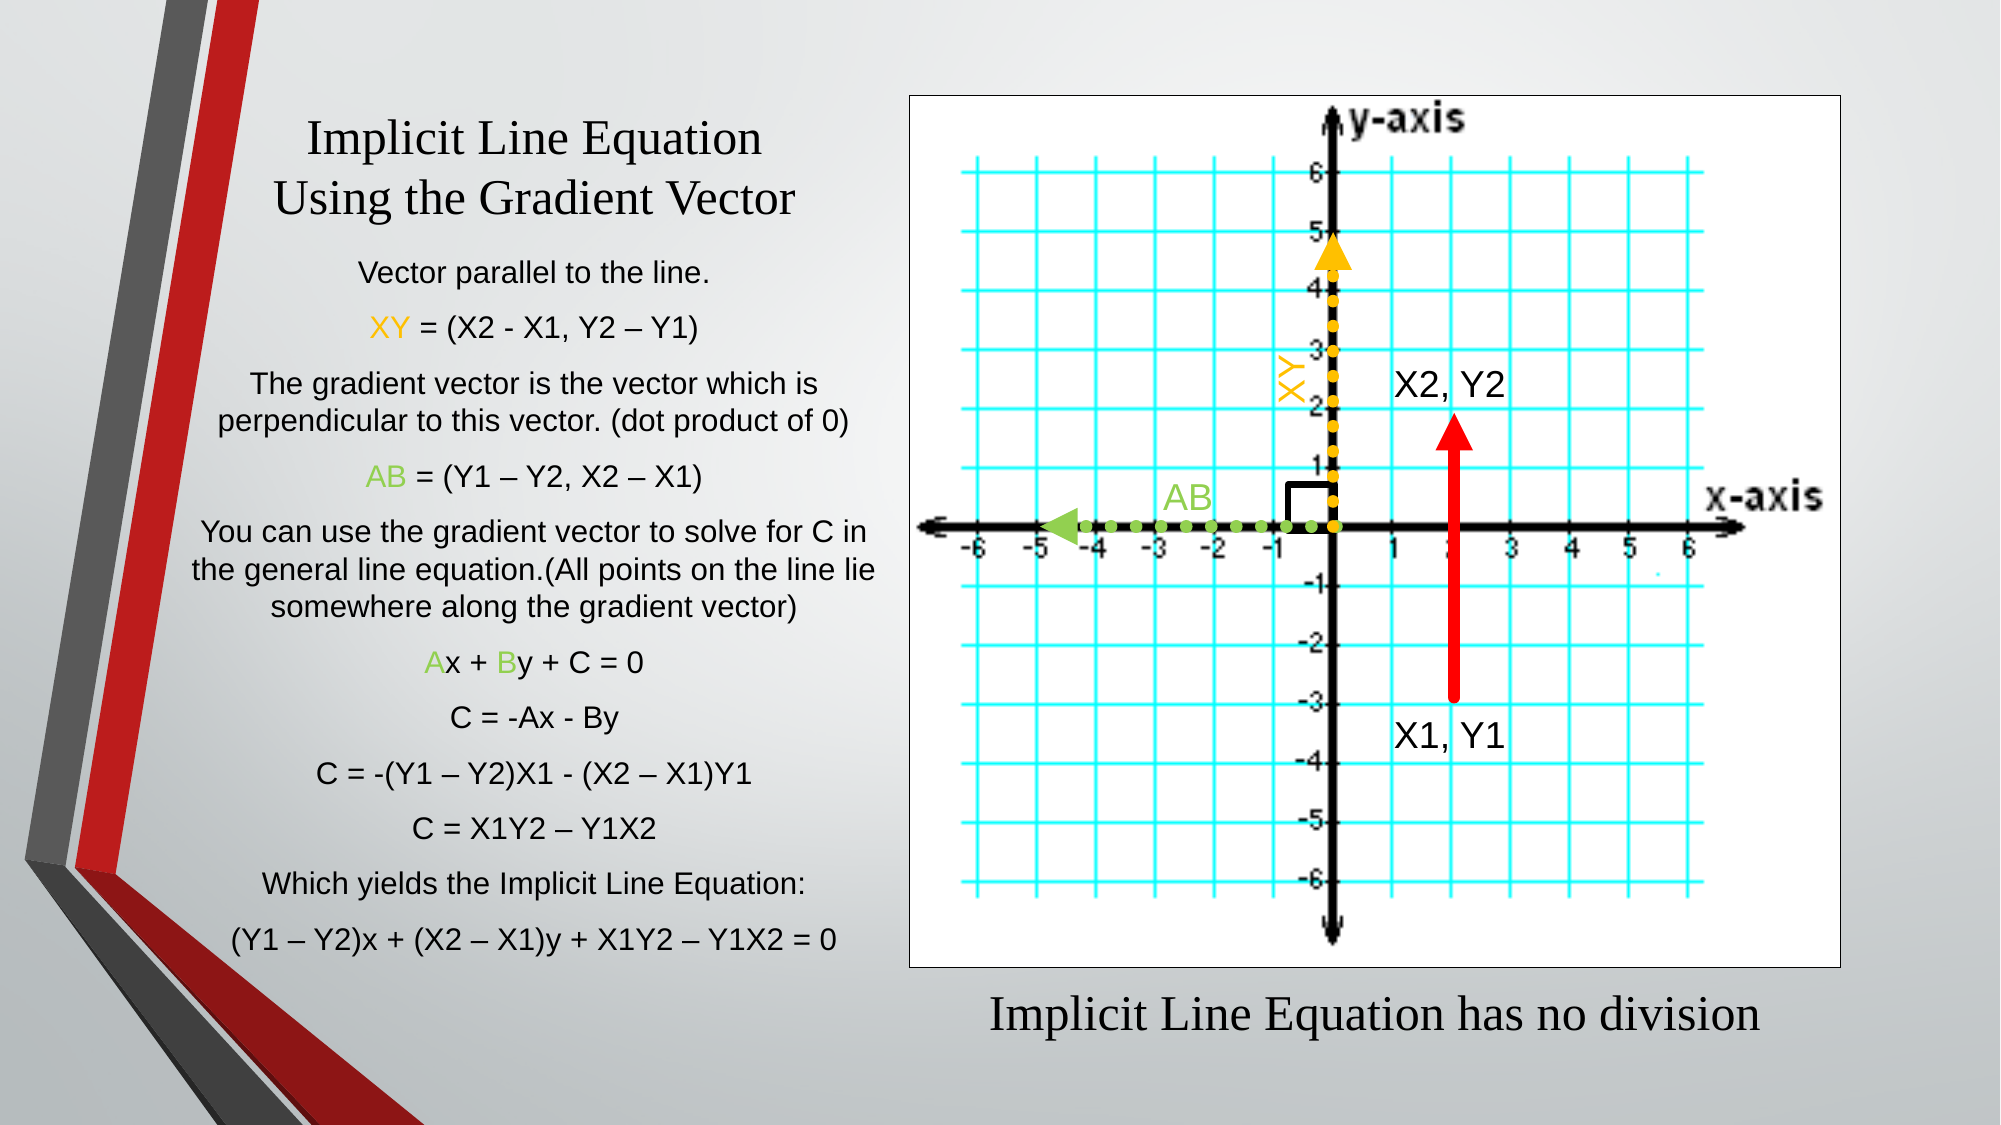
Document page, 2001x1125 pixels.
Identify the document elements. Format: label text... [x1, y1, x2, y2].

text_box Implicit Line Equation has no division [909, 968, 1841, 1048]
title Implicit Line Equation Using the Gradient Vector [243, 7, 826, 233]
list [909, 95, 1841, 968]
list Vector parallel to the line. XY = (X2 - X1, Y2 – Y1) The gradient vector is the vector which is perpendicular to this vector. (dot product of 0) AB = (Y1 – Y2, X2 – X1) You can use the gradient vector to solve for C in the general line equation.(All points on the line lie somewhere along the gradient vector) Ax + By + C = 0 C = -Ax - By C = -(Y1 – Y2)X1 - (X2 – X1)Y1 C = X1Y2 – Y1X2 Which yields the Implicit Line Equation: (Y1 – Y2)x + (X2 – X1)y + X1Y2 – Y1X2 = 0 [159, 244, 909, 967]
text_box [1039, 231, 1337, 532]
